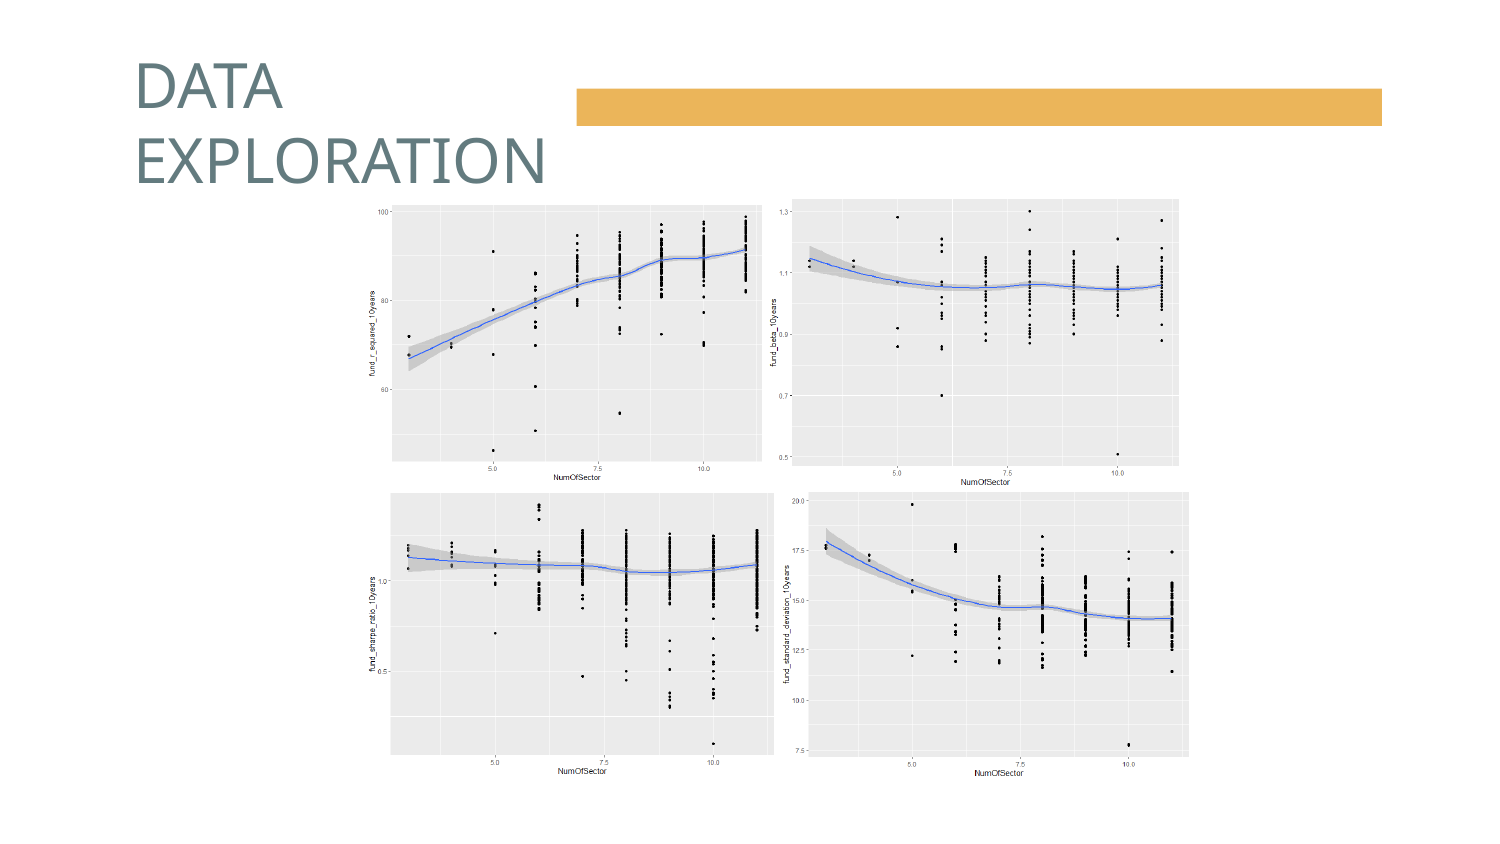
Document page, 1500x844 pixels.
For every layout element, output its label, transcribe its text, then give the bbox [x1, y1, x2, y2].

title DATA EXPLORATION [118, 30, 609, 196]
picture [363, 195, 1193, 781]
